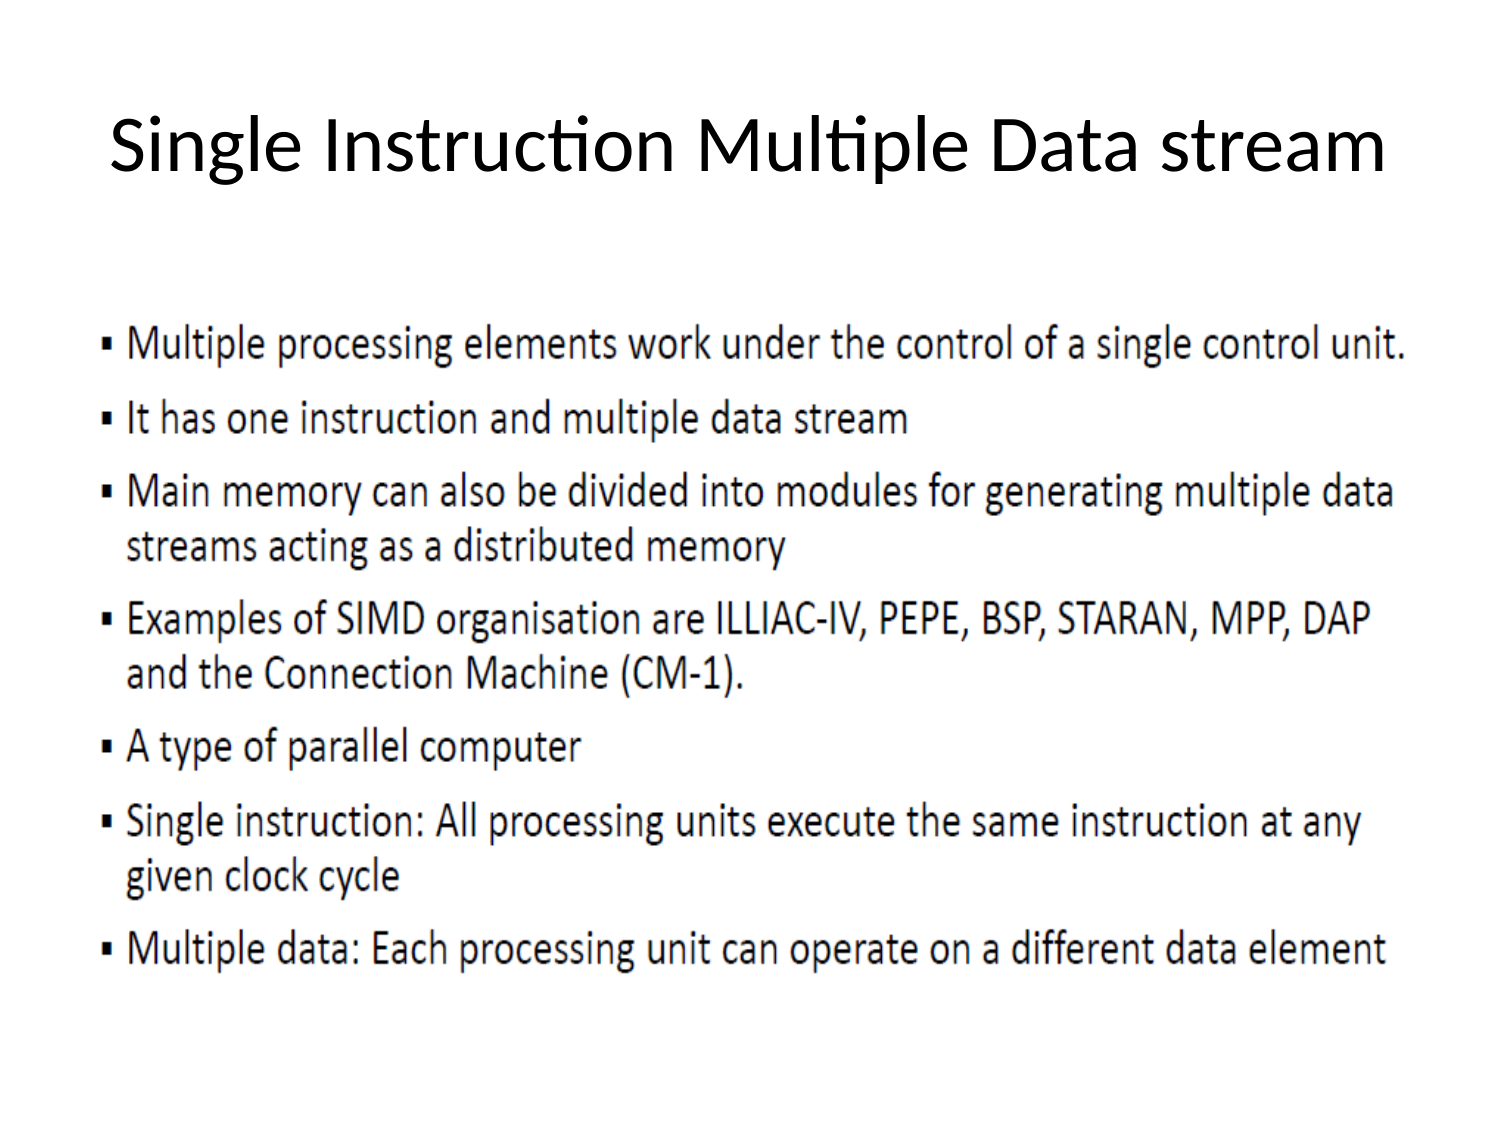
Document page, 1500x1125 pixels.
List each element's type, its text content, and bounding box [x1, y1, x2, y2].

title Single Instruction Multiple Data stream [75, 45, 1425, 233]
picture [74, 299, 1438, 988]
